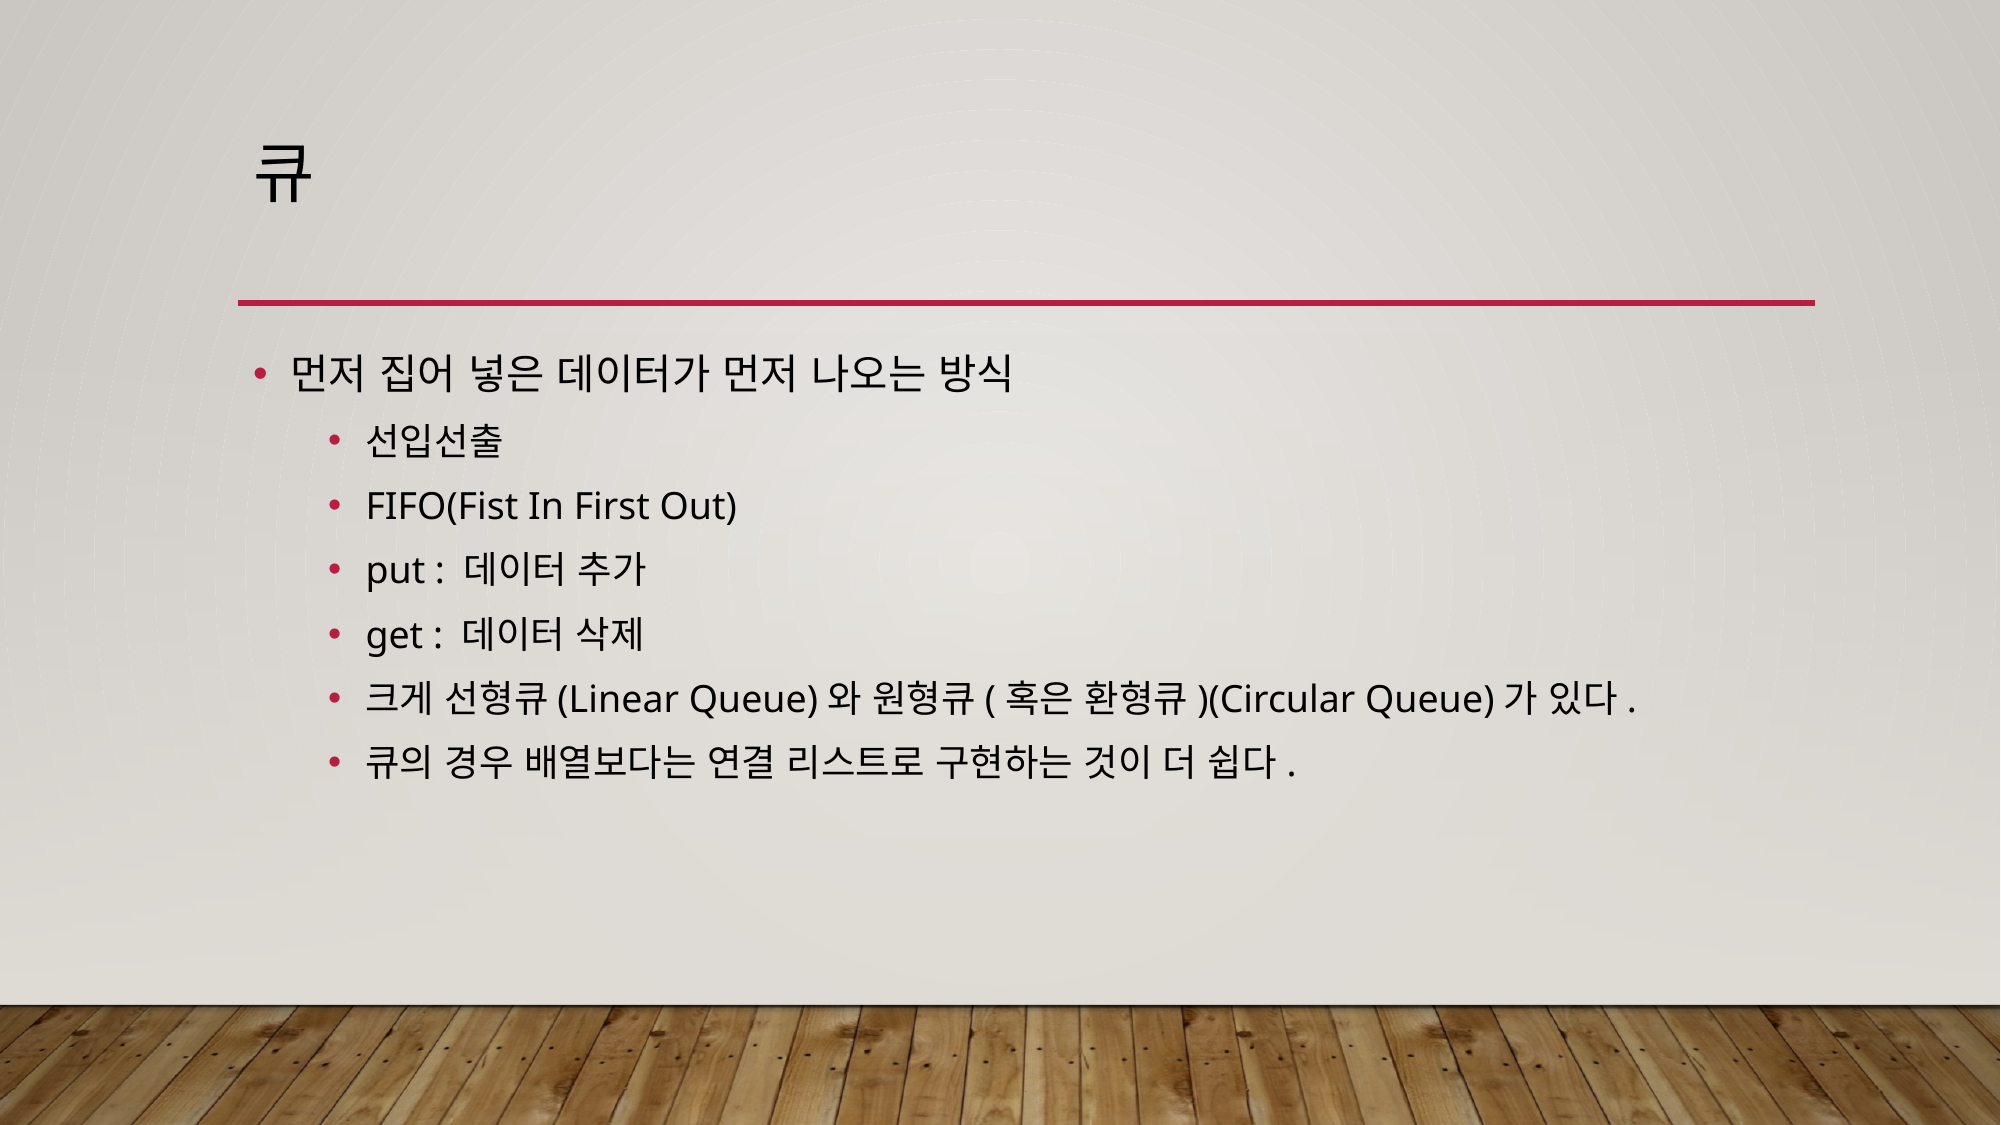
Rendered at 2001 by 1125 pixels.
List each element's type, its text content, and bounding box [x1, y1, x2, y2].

list 먼저 집어 넣은 데이터가 먼저 나오는 방식 선입선출 FIFO(Fist In First Out) put : 데이터 추가 get : 데이터 삭제 크게 선형큐(Linear Queue)와 원형큐(혹은 환형큐)(Circular Queue)가 있다. 큐의 경우 배열보다는 연결 리스트로 구현하는 것이 더 쉽다. [238, 330, 1814, 897]
title 큐 [238, 131, 1814, 305]
picture [0, 1005, 2000, 1125]
